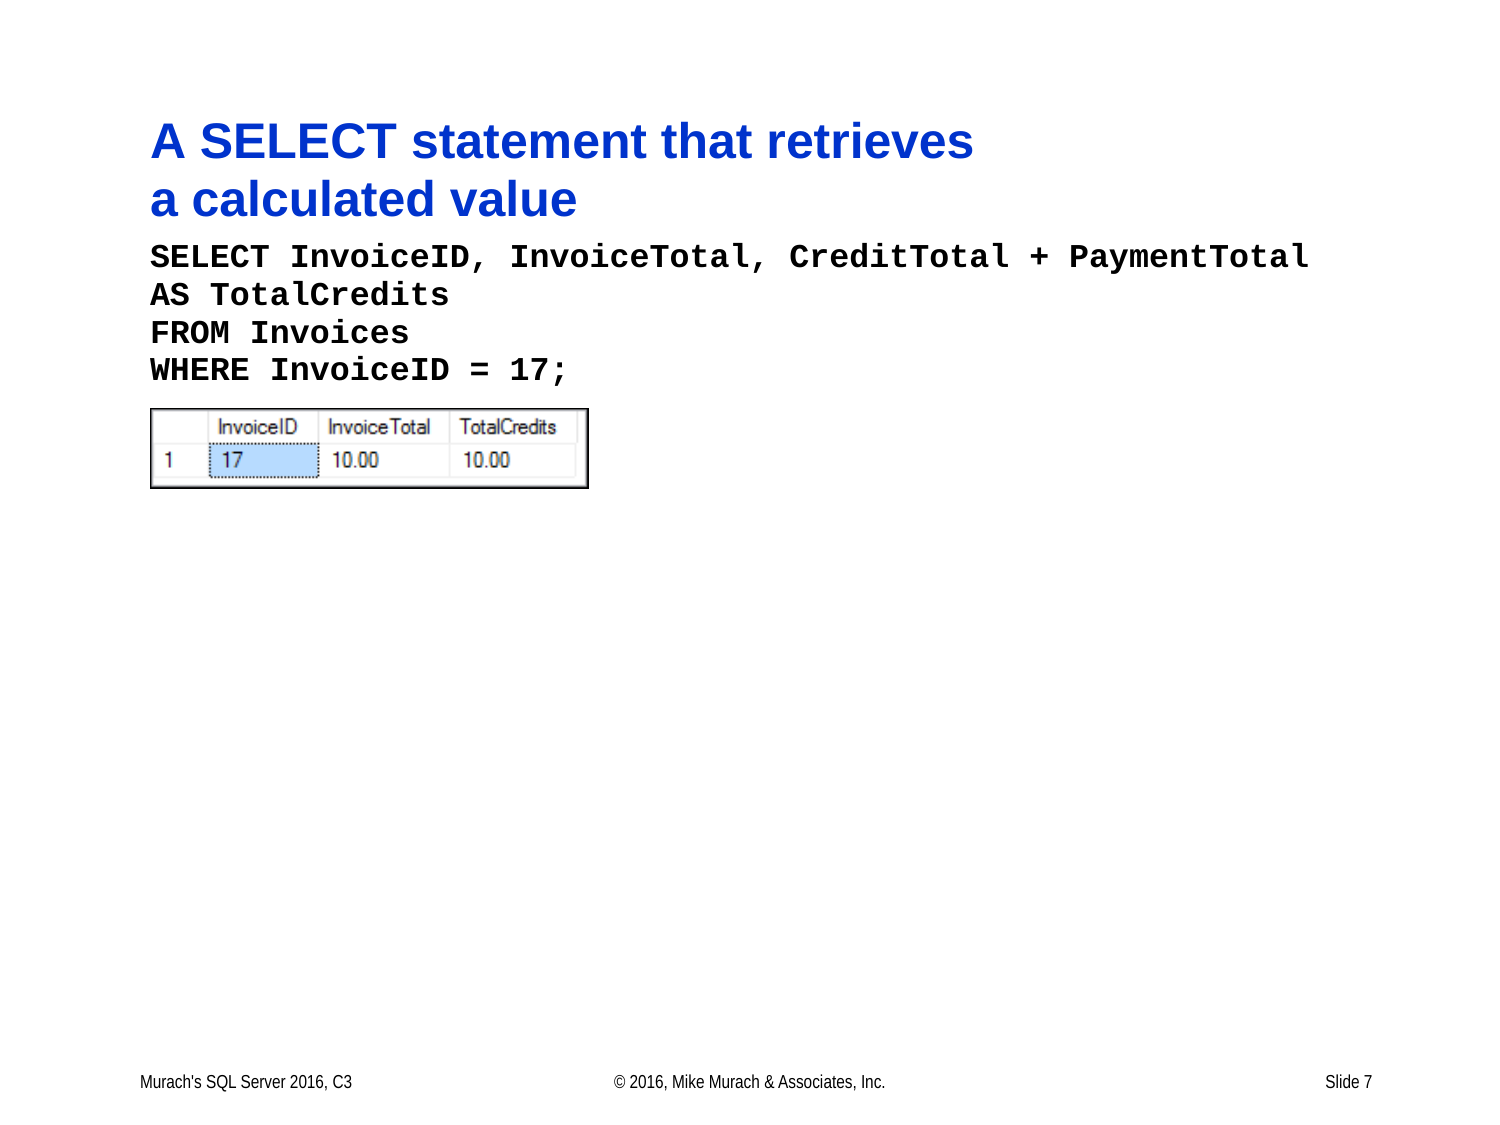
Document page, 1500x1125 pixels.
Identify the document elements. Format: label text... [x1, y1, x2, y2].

slide_number Murach's SQL Server 2016, C3 [124, 1024, 451, 1101]
picture [149, 408, 589, 489]
footer © 2016, Mike Murach & Associates, Inc. [474, 1024, 1026, 1101]
slide_number Slide 7 [1074, 1024, 1388, 1101]
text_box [149, 112, 1361, 465]
